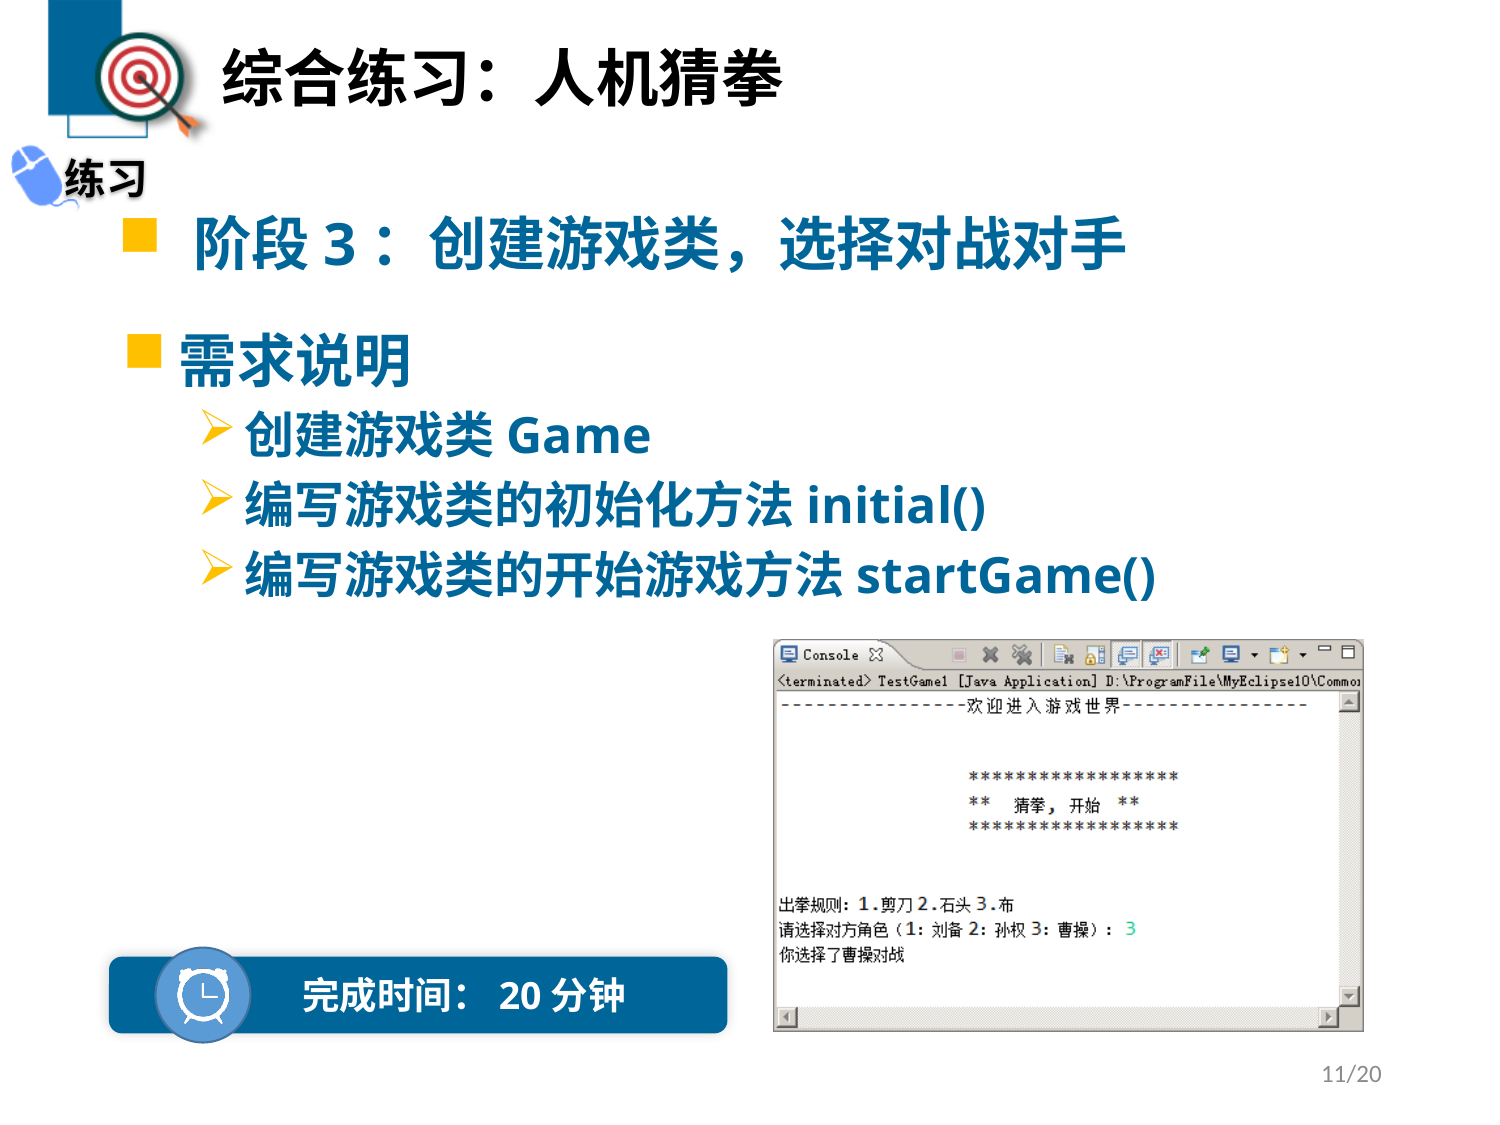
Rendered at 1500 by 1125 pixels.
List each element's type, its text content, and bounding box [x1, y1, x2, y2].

list 阶段3：创建游戏类，选择对战对手 [103, 207, 1397, 998]
picture [0, 0, 1500, 1125]
slide_number 11/20 [1059, 1042, 1397, 1103]
title 综合练习：人机猜拳 [206, 15, 1500, 146]
text_box 需求说明 创建游戏类Game 编写游戏类的初始化方法initial() 编写游戏类的开始游戏方法startGame() [107, 316, 1396, 518]
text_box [108, 947, 728, 1043]
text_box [11, 144, 164, 211]
